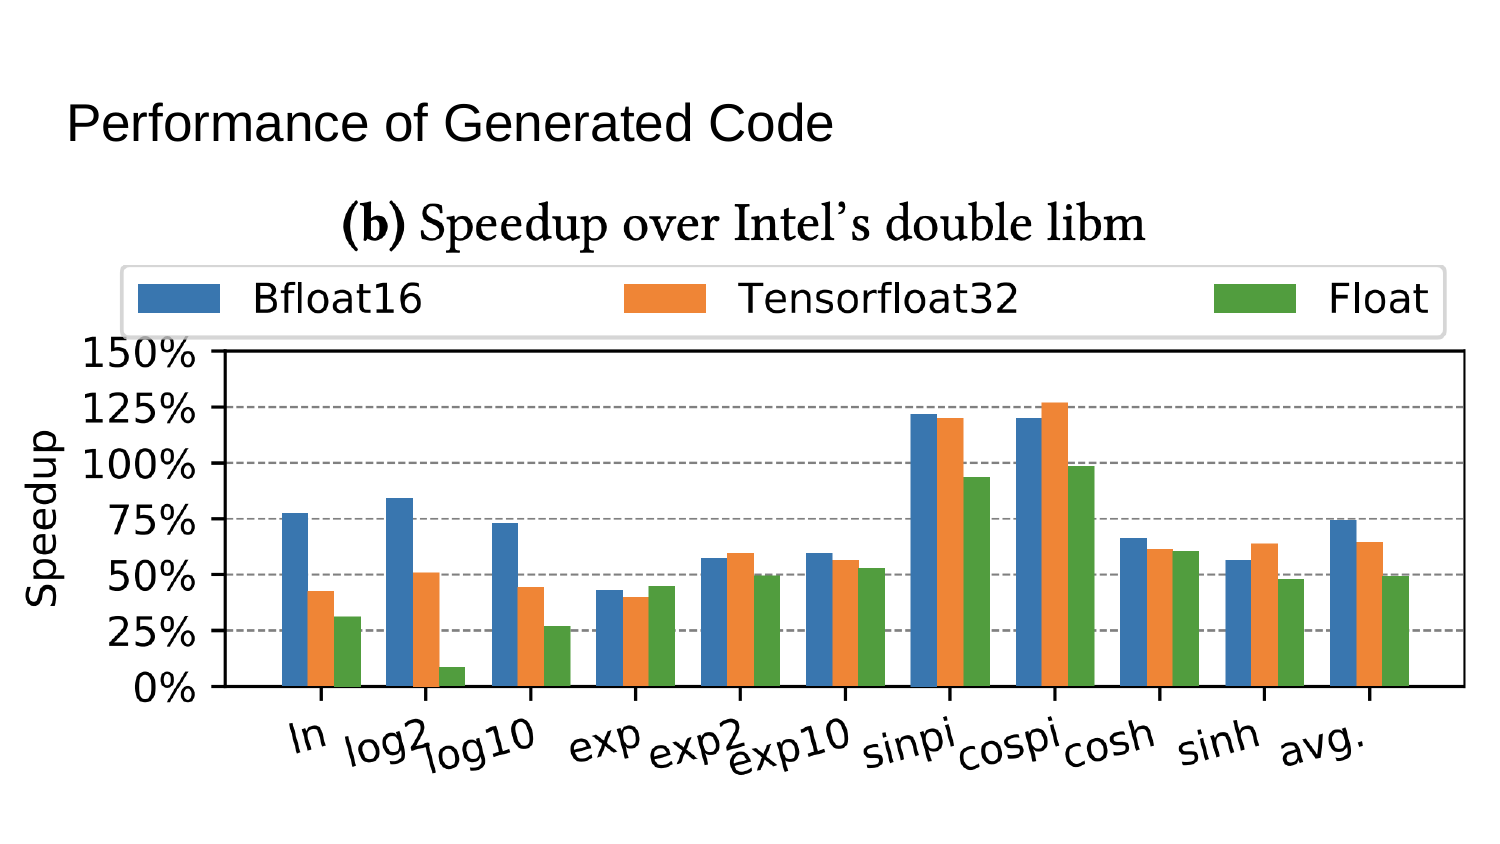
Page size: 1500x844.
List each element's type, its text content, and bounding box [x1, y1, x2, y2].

picture [24, 191, 1476, 777]
title Performance of Generated Code [51, 72, 1449, 167]
